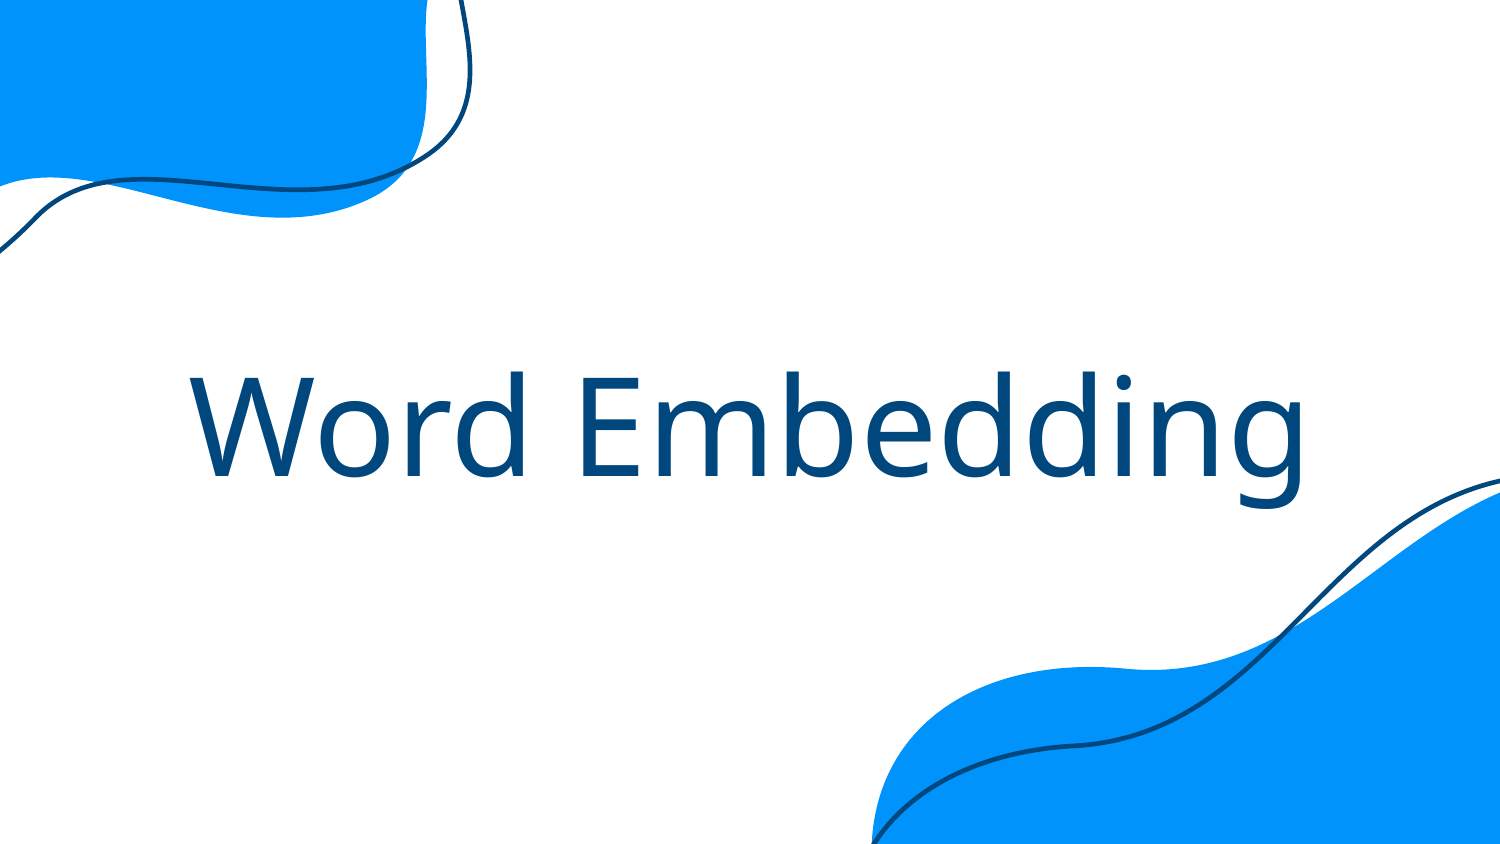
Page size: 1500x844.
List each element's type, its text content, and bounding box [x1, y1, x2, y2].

title Word Embedding [51, 352, 1449, 491]
